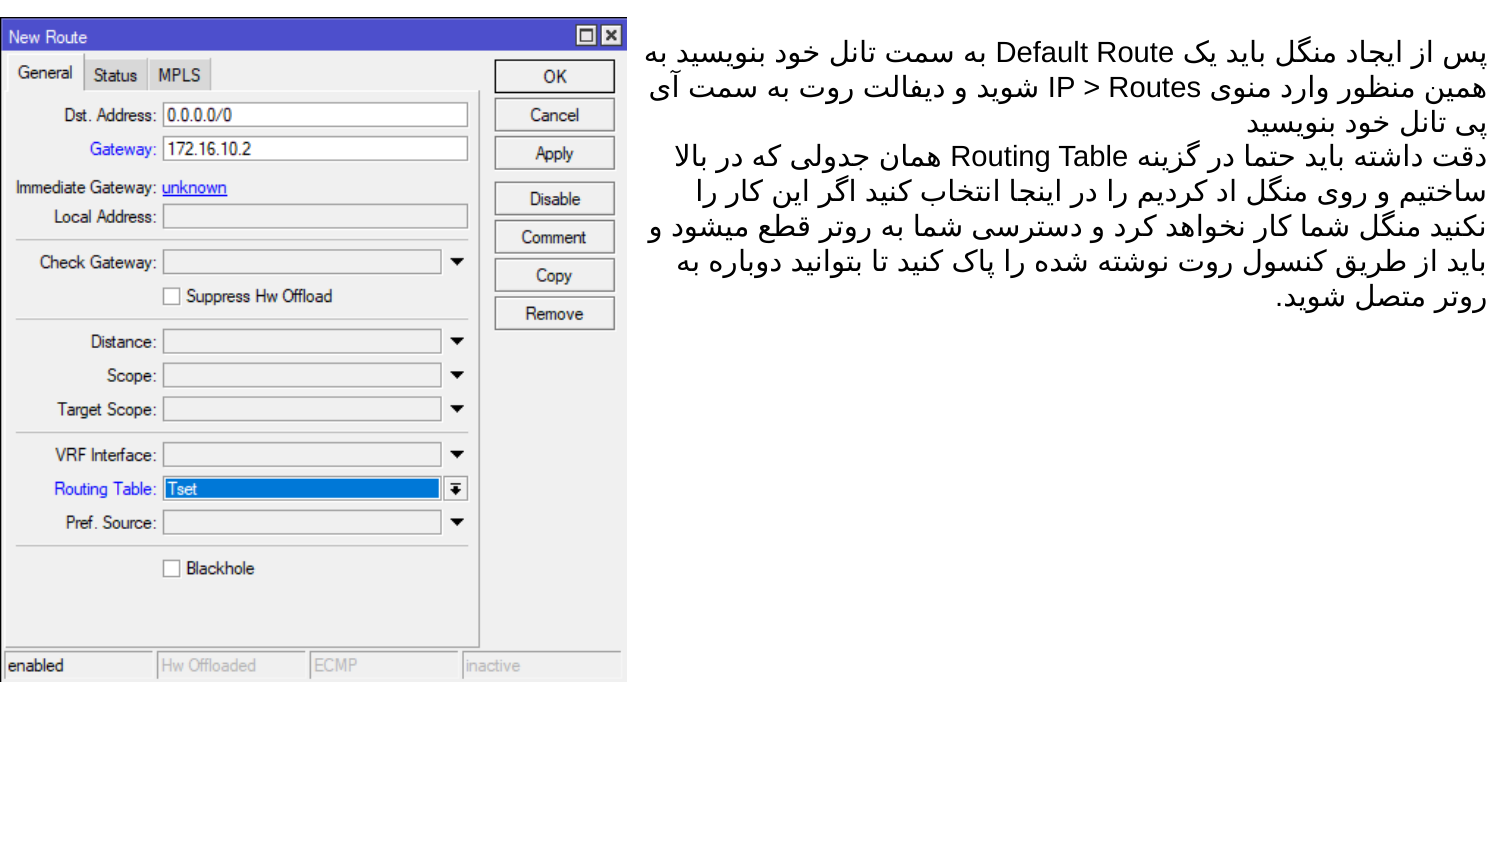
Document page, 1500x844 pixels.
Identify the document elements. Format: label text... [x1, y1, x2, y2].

picture [0, 17, 627, 682]
text_box پس از ایجاد منگل باید یک Default Route به سمت تانل خود بنویسید به همین منظور وارد منوی IP > Routes شوید و دیفالت روت به سمت آی پی تانل خود بنویسید دقت داشته باید حتما در گزینه Routing Table همان جدولی که در بالا ساختیم و روی منگل اد کردیم را در اینجا انتخاب کنید اگر این کار را نکنید منگل شما کار نخواهد کرد و دسترسی شما به روتر قطع میشود و باید از طریق کنسول روت نوشته شده را پاک کنید تا بتوانید دوباره به روتر متصل شوید. [627, 17, 1500, 328]
